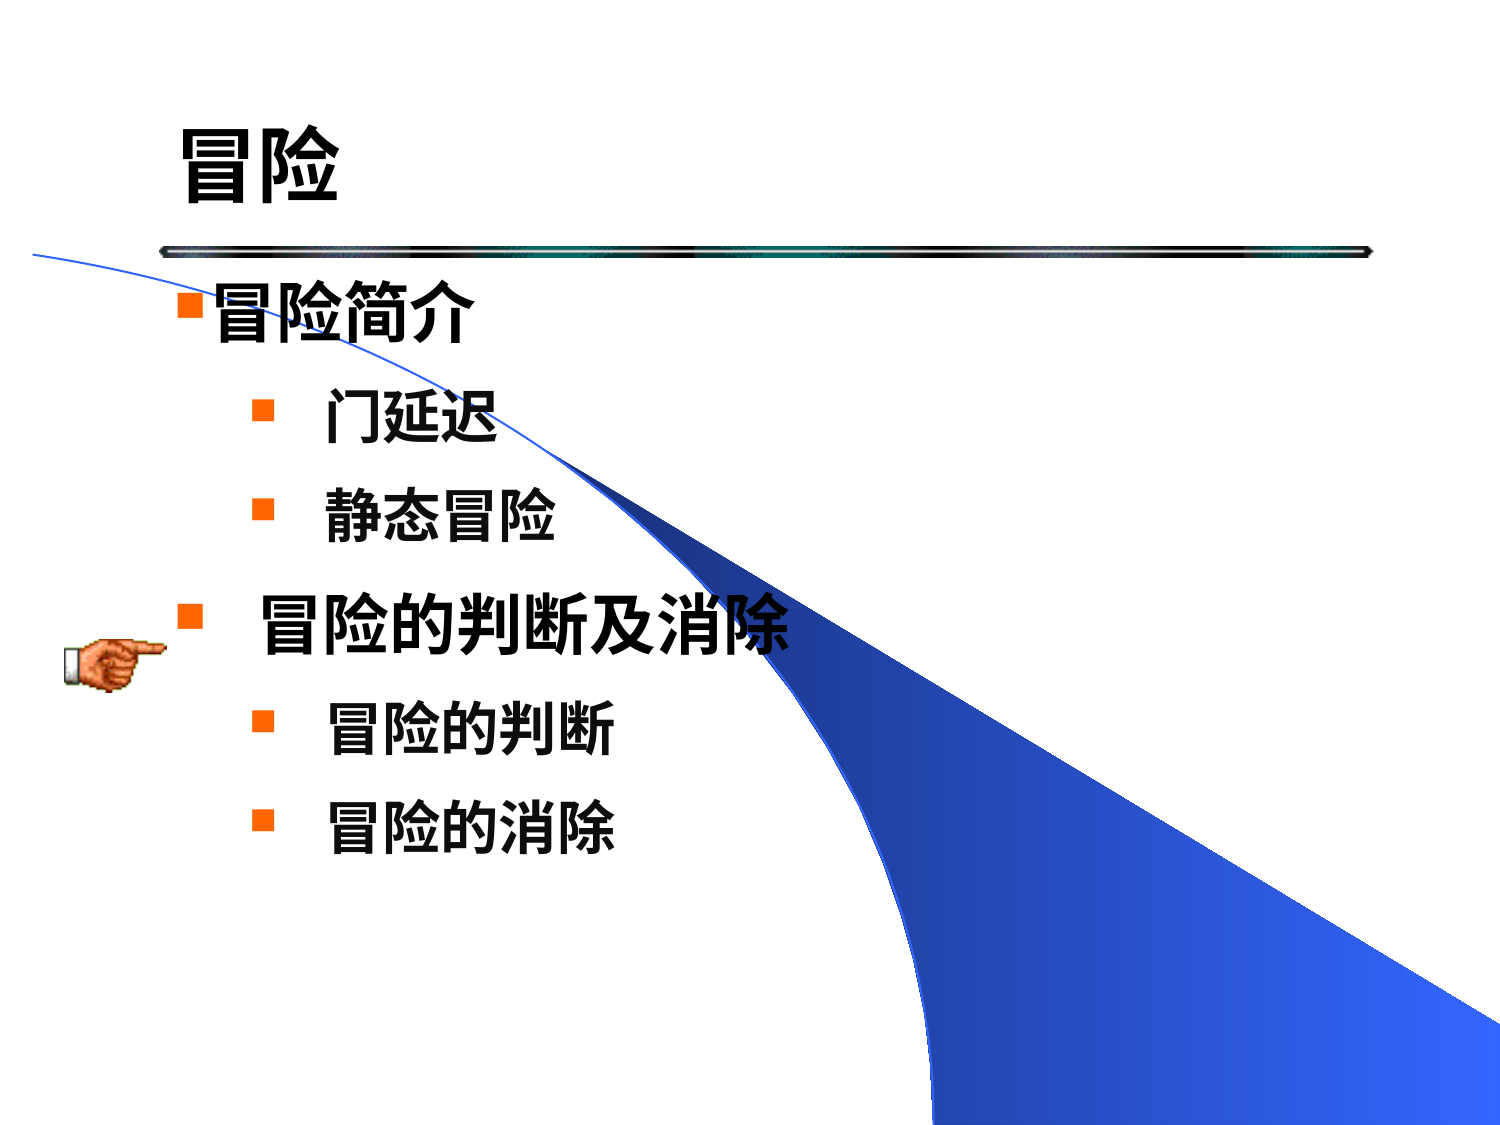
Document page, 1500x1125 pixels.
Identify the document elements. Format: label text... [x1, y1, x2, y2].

text_box 冒险 [159, 105, 1500, 221]
text_box 冒险简介 门延迟 静态冒险 冒险的判断及消除 冒险的判断 冒险的消除 [159, 263, 1447, 869]
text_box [64, 639, 167, 693]
picture [159, 245, 1377, 258]
